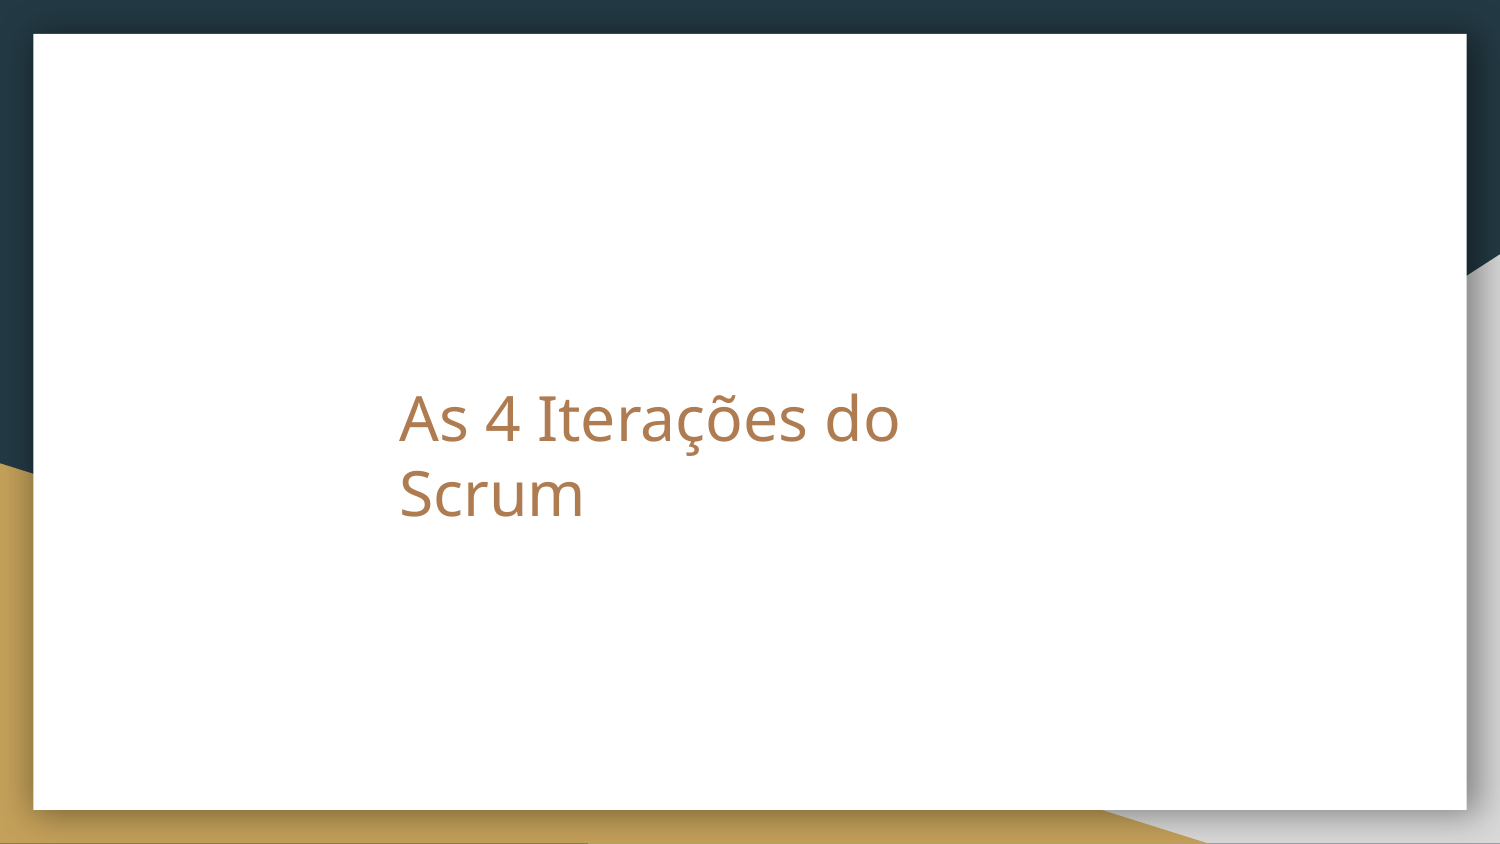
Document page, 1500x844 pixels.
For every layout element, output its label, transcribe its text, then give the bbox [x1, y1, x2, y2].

title As 4 Iterações do Scrum [384, 364, 1116, 480]
